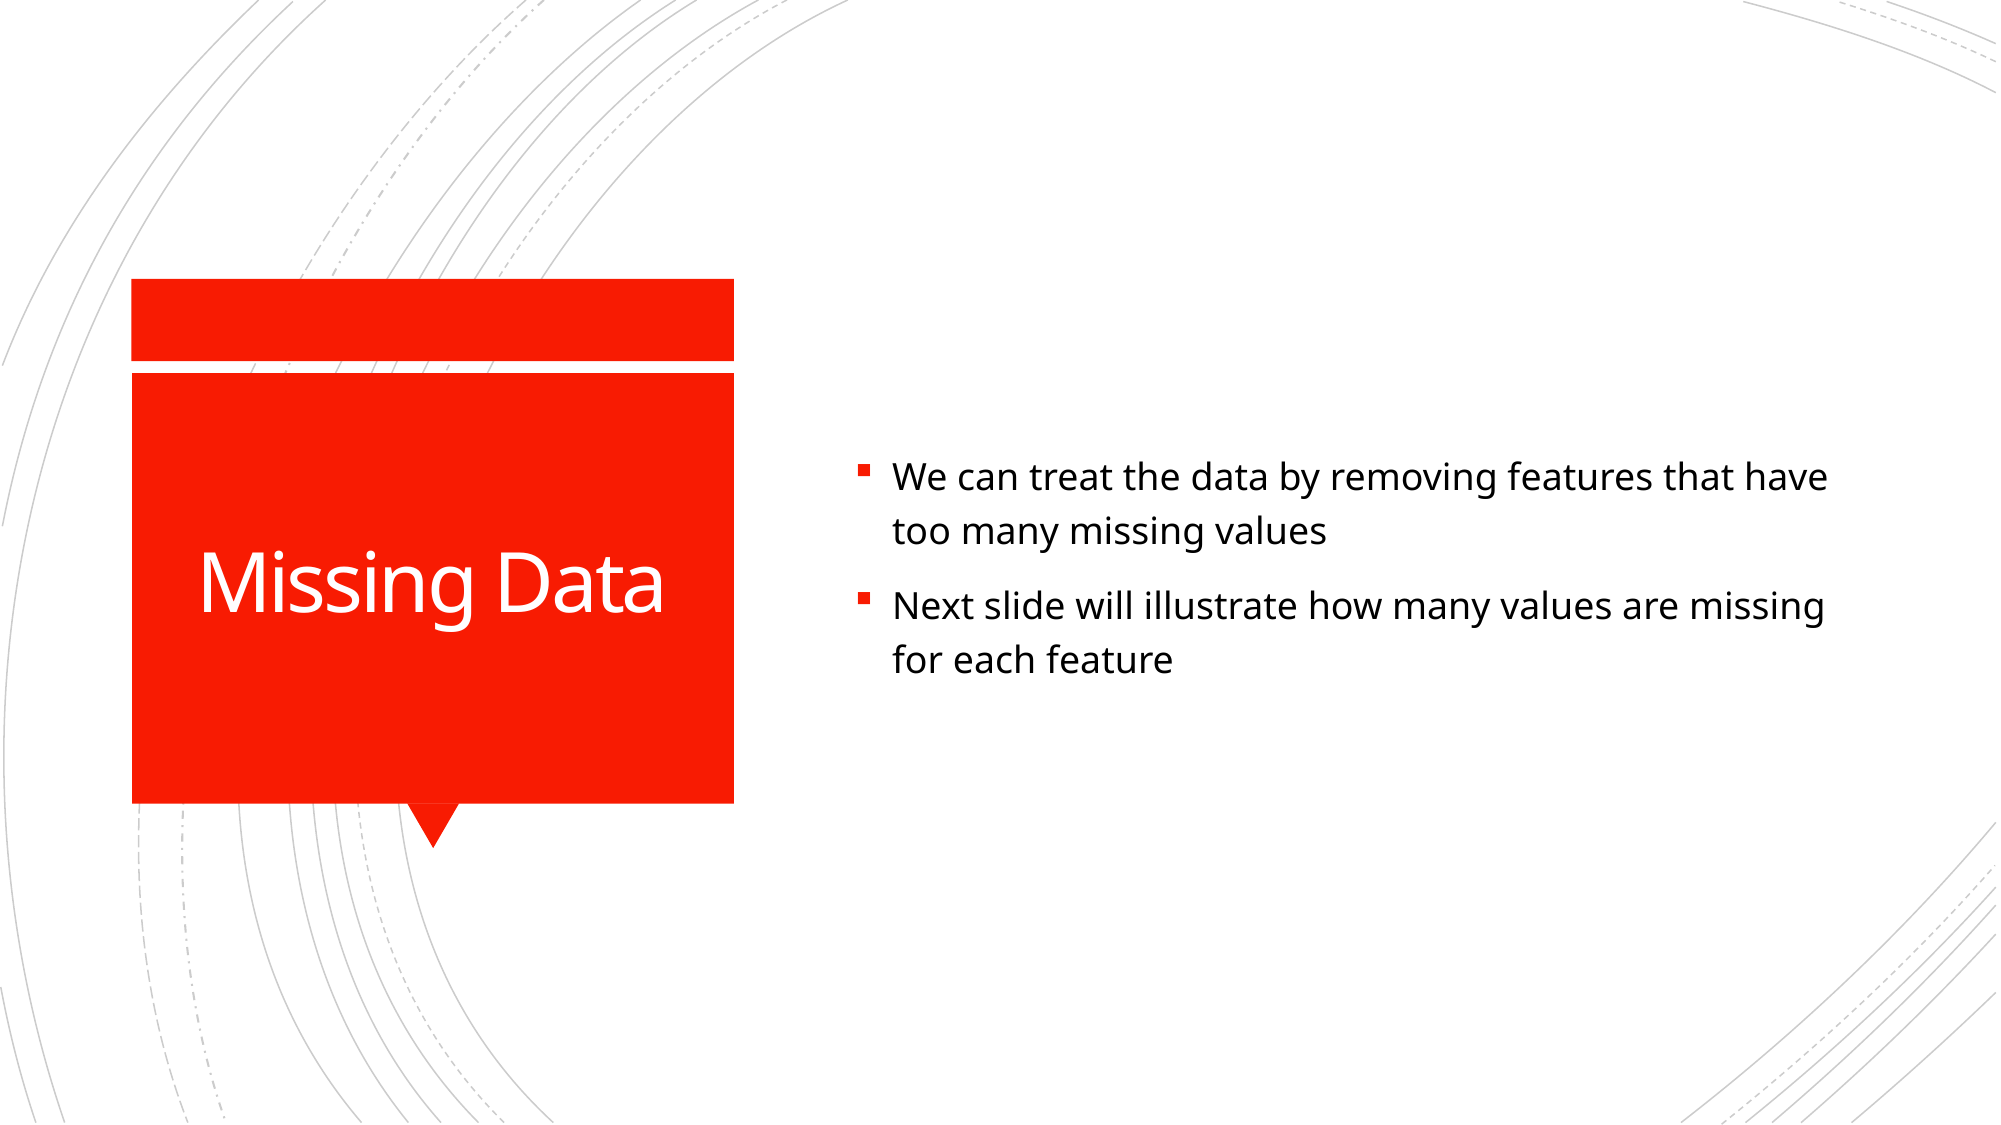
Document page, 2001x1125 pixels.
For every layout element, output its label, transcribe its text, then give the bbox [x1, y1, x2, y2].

title Missing Data [145, 385, 720, 789]
list We can treat the data by removing features that have too many missing values Next slide will illustrate how many values are missing for each feature [839, 131, 1871, 993]
